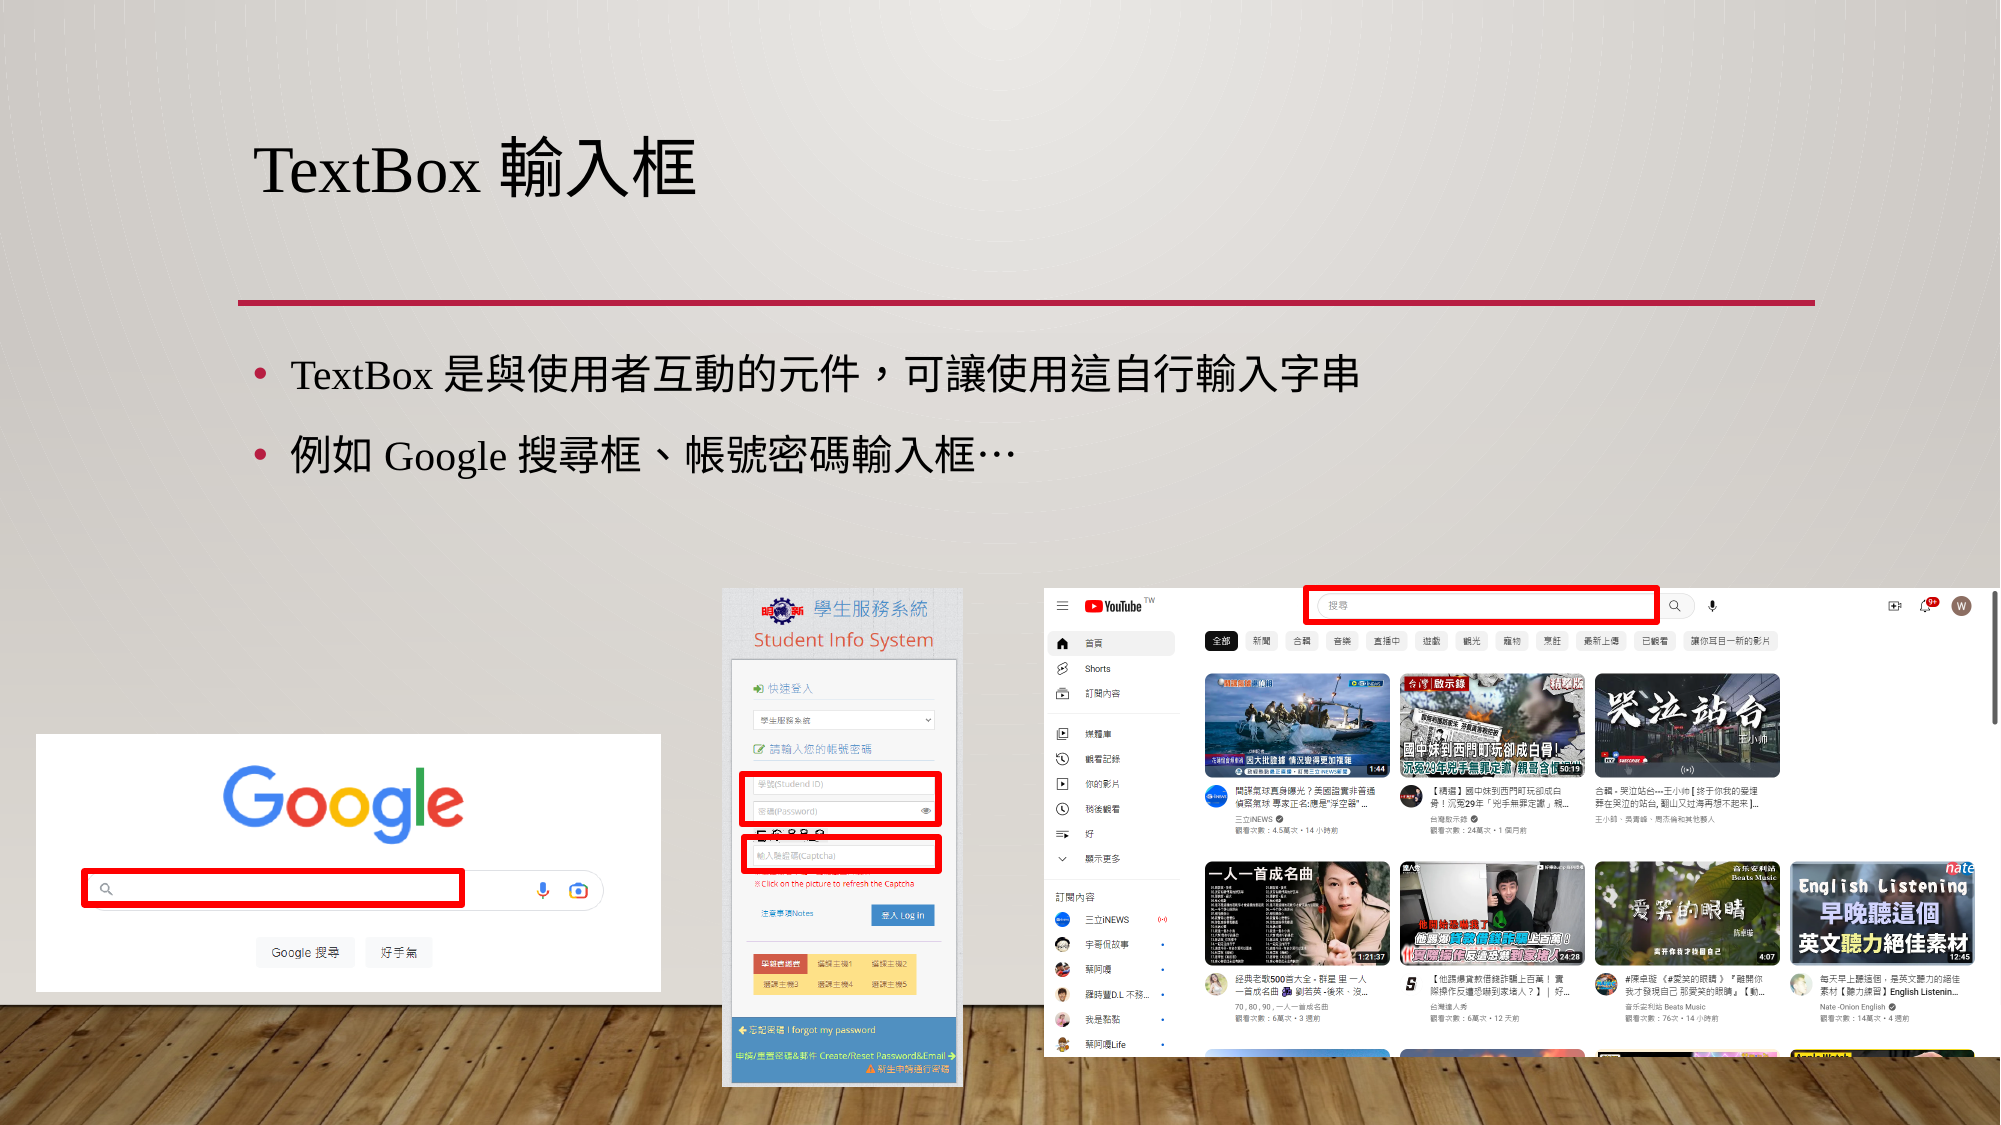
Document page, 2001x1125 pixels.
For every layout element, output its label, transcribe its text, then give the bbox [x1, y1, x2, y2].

picture [36, 733, 661, 992]
list TextBox是與使用者互動的元件，可讓使用這自行輸入字串 例如Google搜尋框、帳號密碼輸入框… [238, 330, 1814, 897]
picture [0, 587, 2000, 1125]
title TextBox輸入框 [238, 127, 1814, 300]
